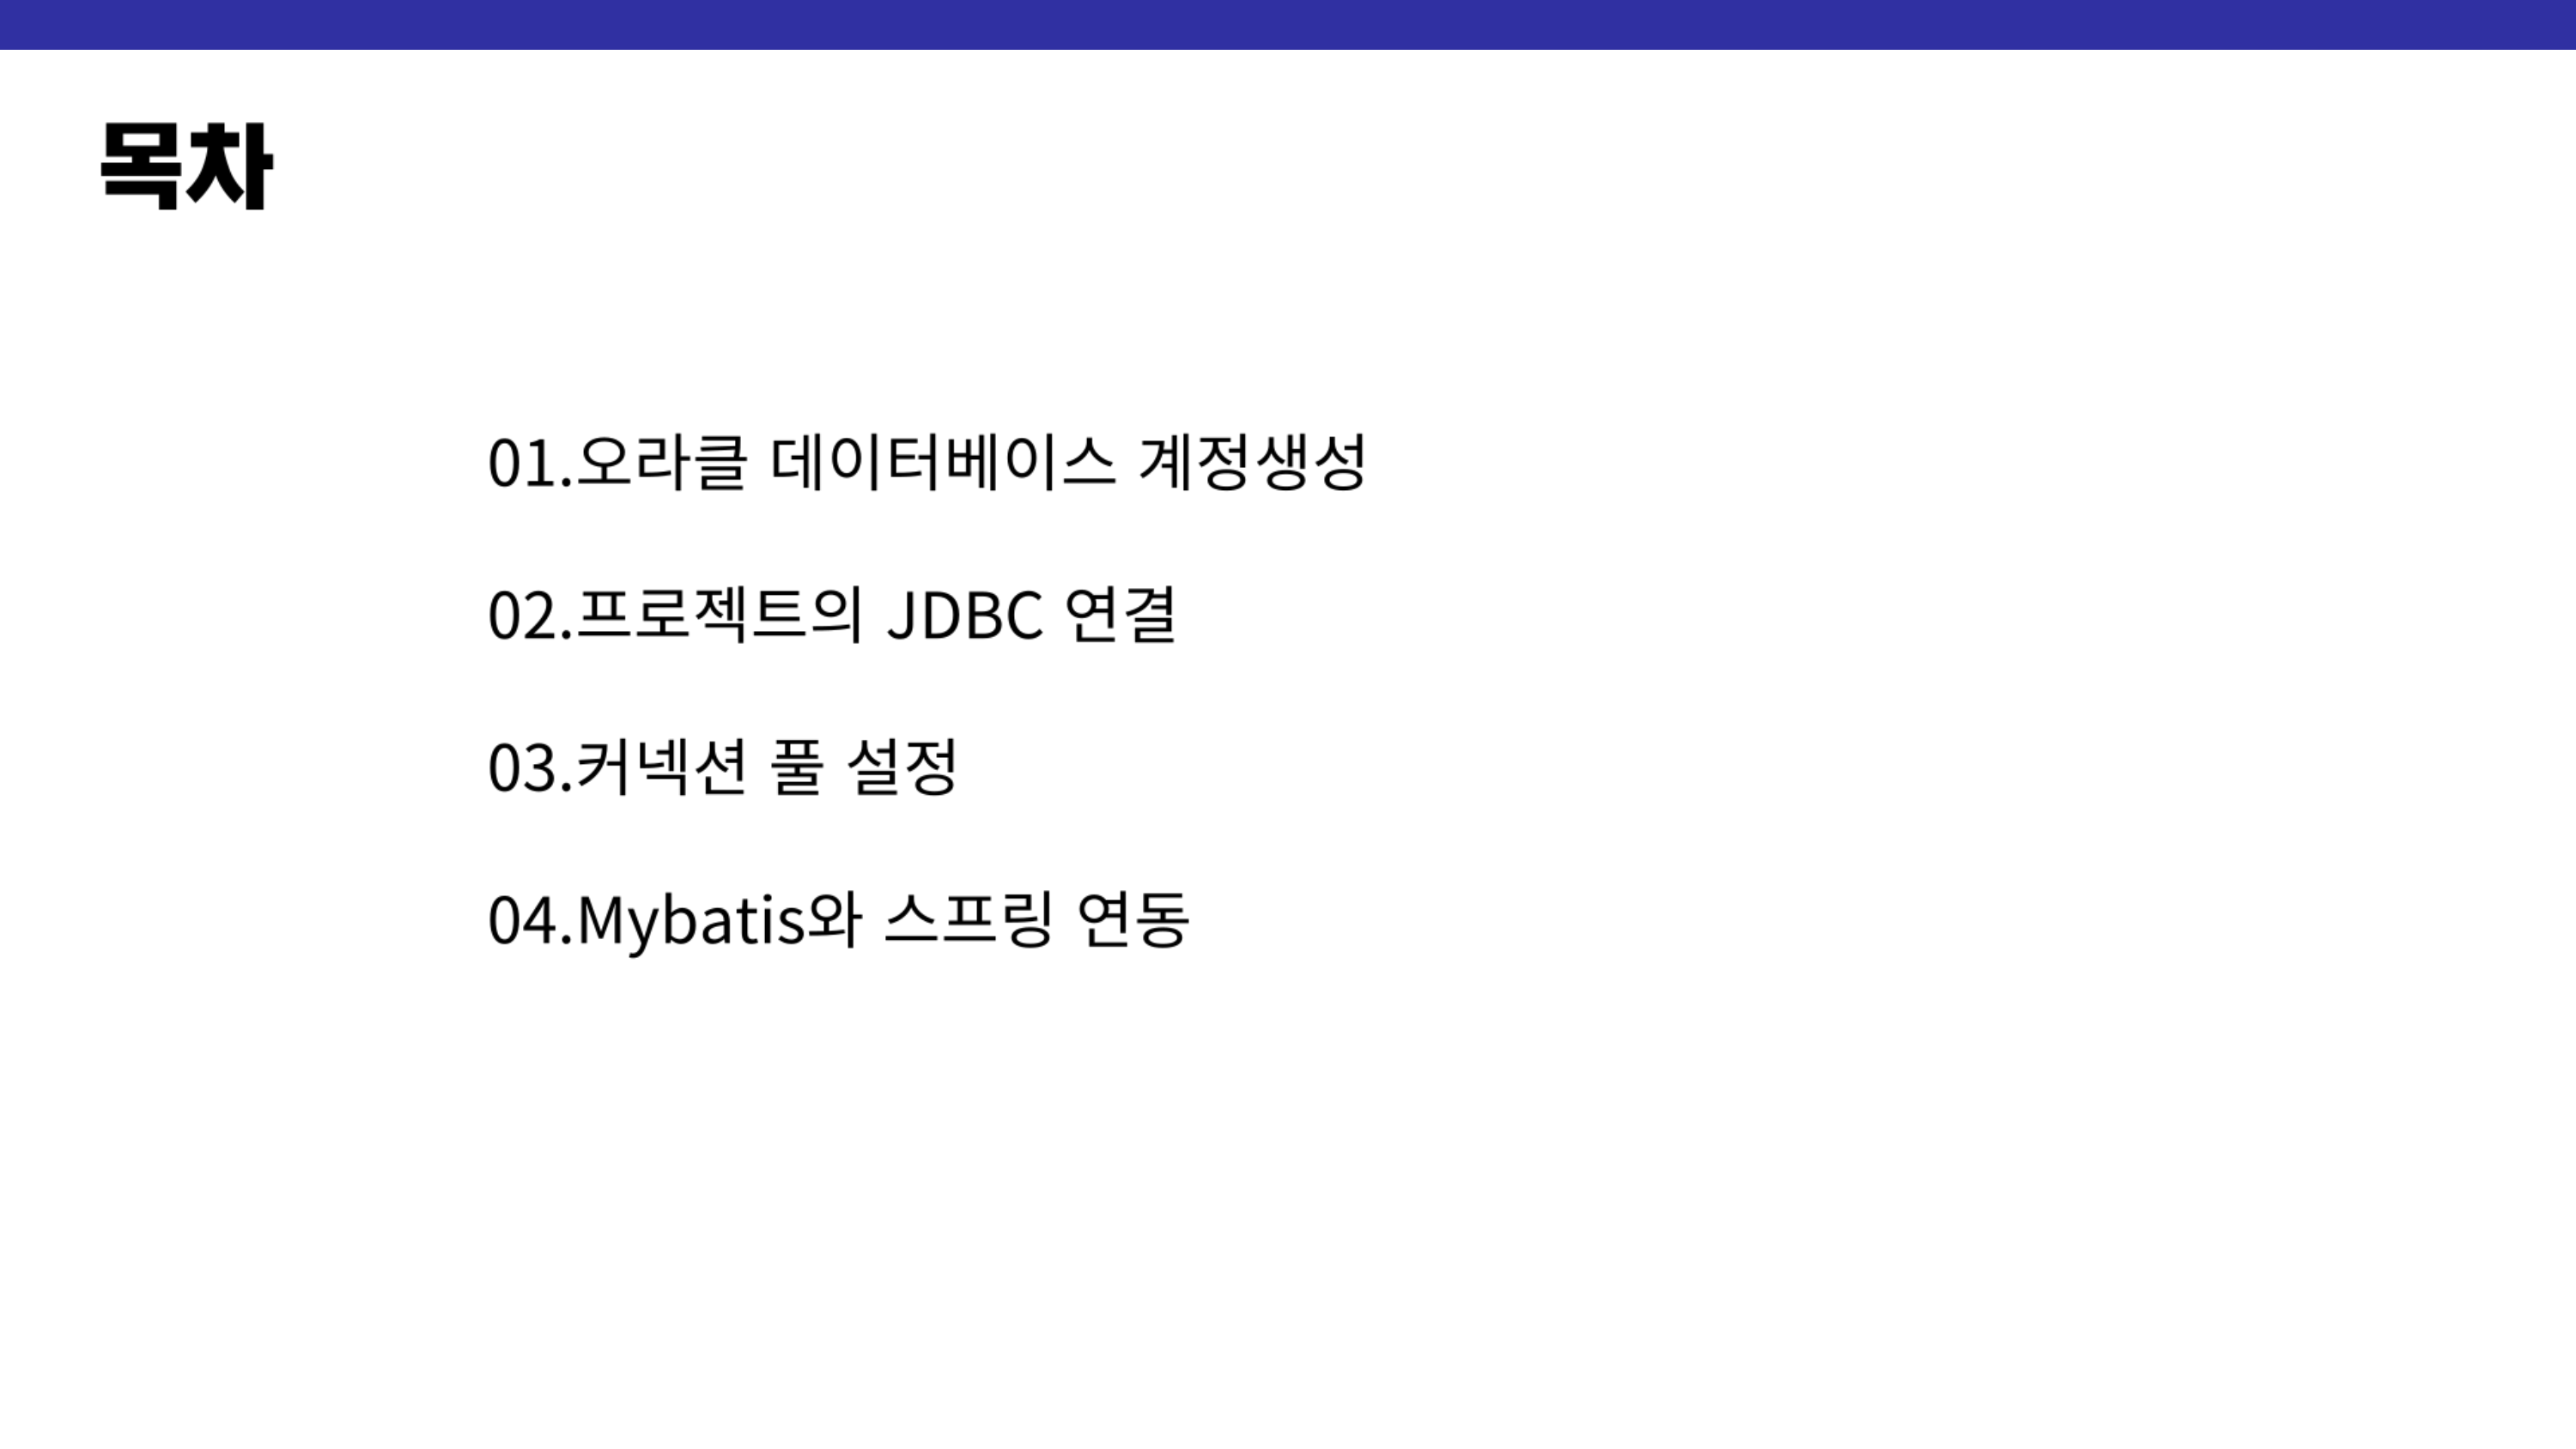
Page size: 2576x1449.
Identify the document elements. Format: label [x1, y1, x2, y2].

text_box [0, 0, 2576, 50]
picture [467, 394, 1428, 1026]
picture [67, 76, 359, 302]
